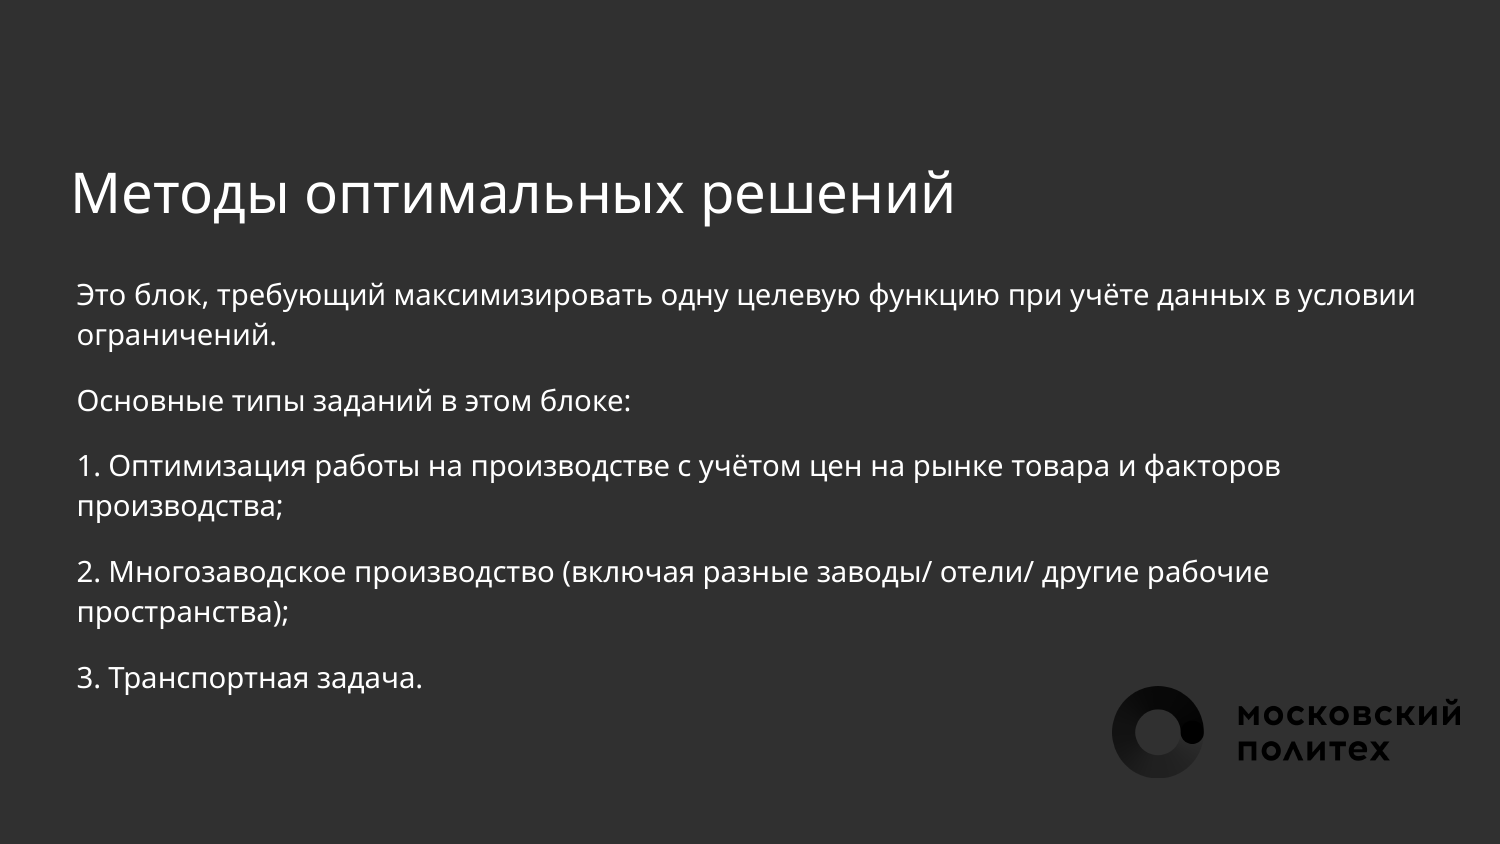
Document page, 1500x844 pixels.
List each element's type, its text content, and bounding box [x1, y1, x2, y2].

picture [1112, 683, 1460, 778]
title Методы оптимальных решений [40, 132, 1460, 227]
list Это блок, требующий максимизировать одну целевую функцию при учёте данных в условии ограничений. Основные типы заданий в этом блоке: 1. Оптимизация работы на производстве с учётом цен на рынке товара и факторов производства; 2. Многозаводское производство (включая разные заводы/ отели/ другие рабочие пространства); 3. Транспортная задача. [61, 255, 1460, 750]
